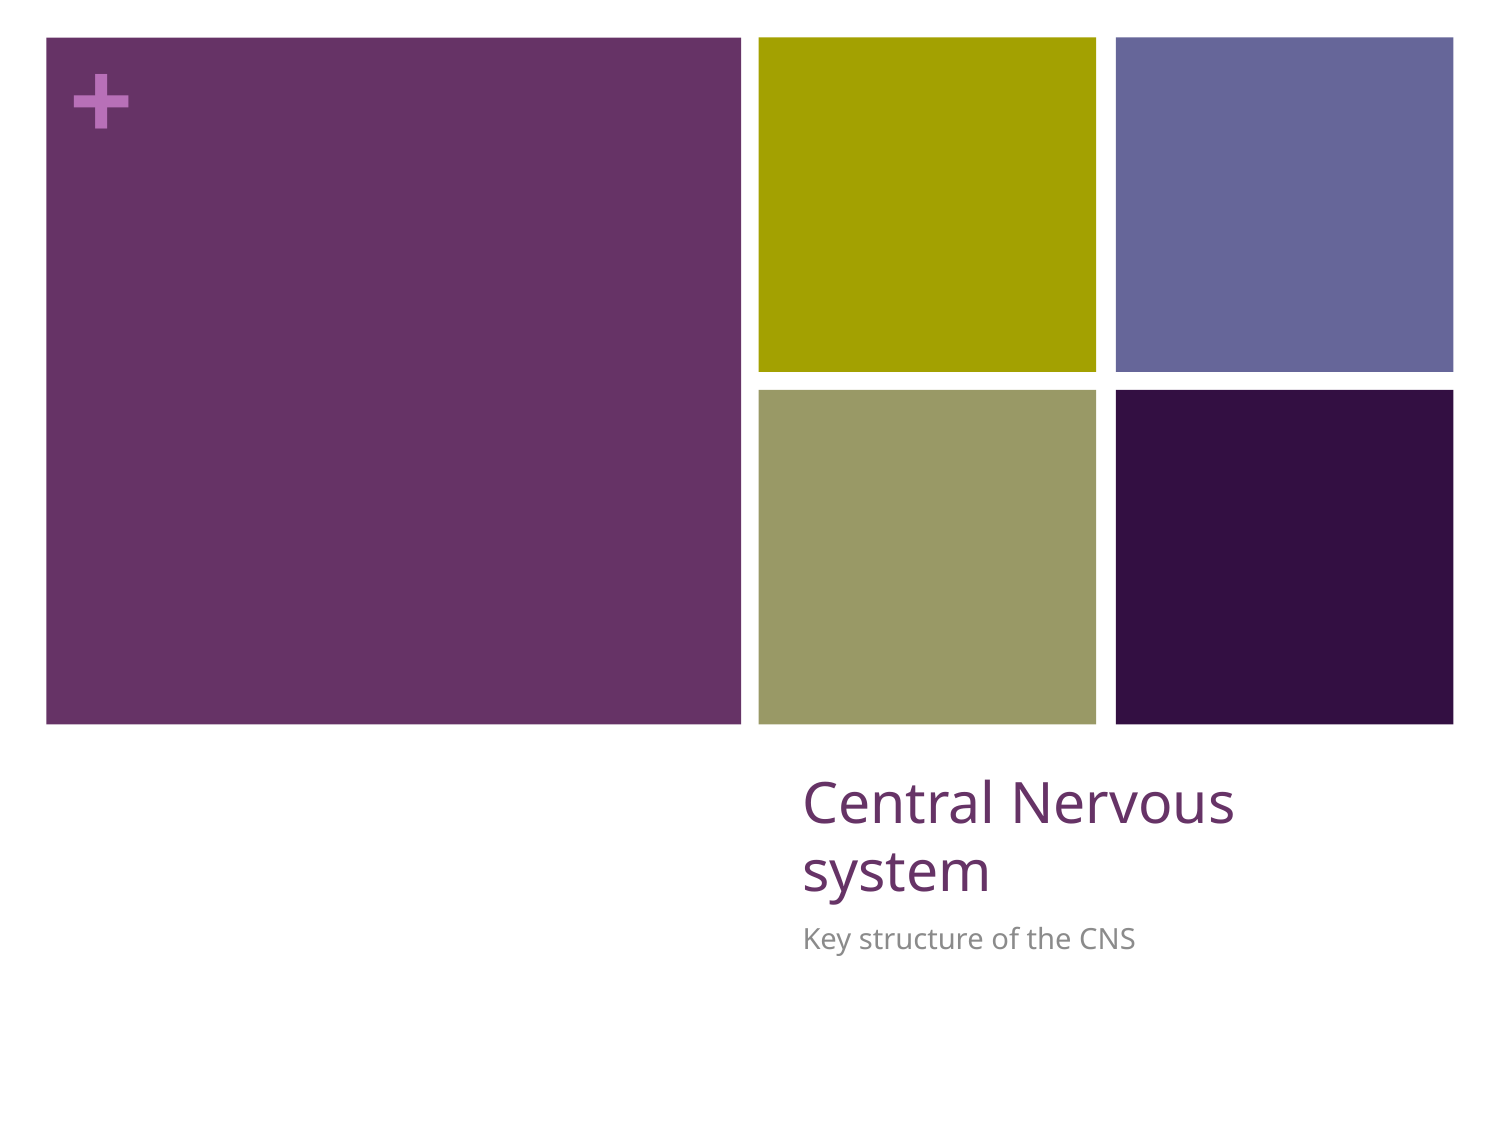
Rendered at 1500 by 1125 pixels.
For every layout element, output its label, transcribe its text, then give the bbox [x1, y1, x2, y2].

title Central Nervous system [787, 758, 1450, 912]
subtitle Key structure of the CNS [787, 912, 1450, 1036]
